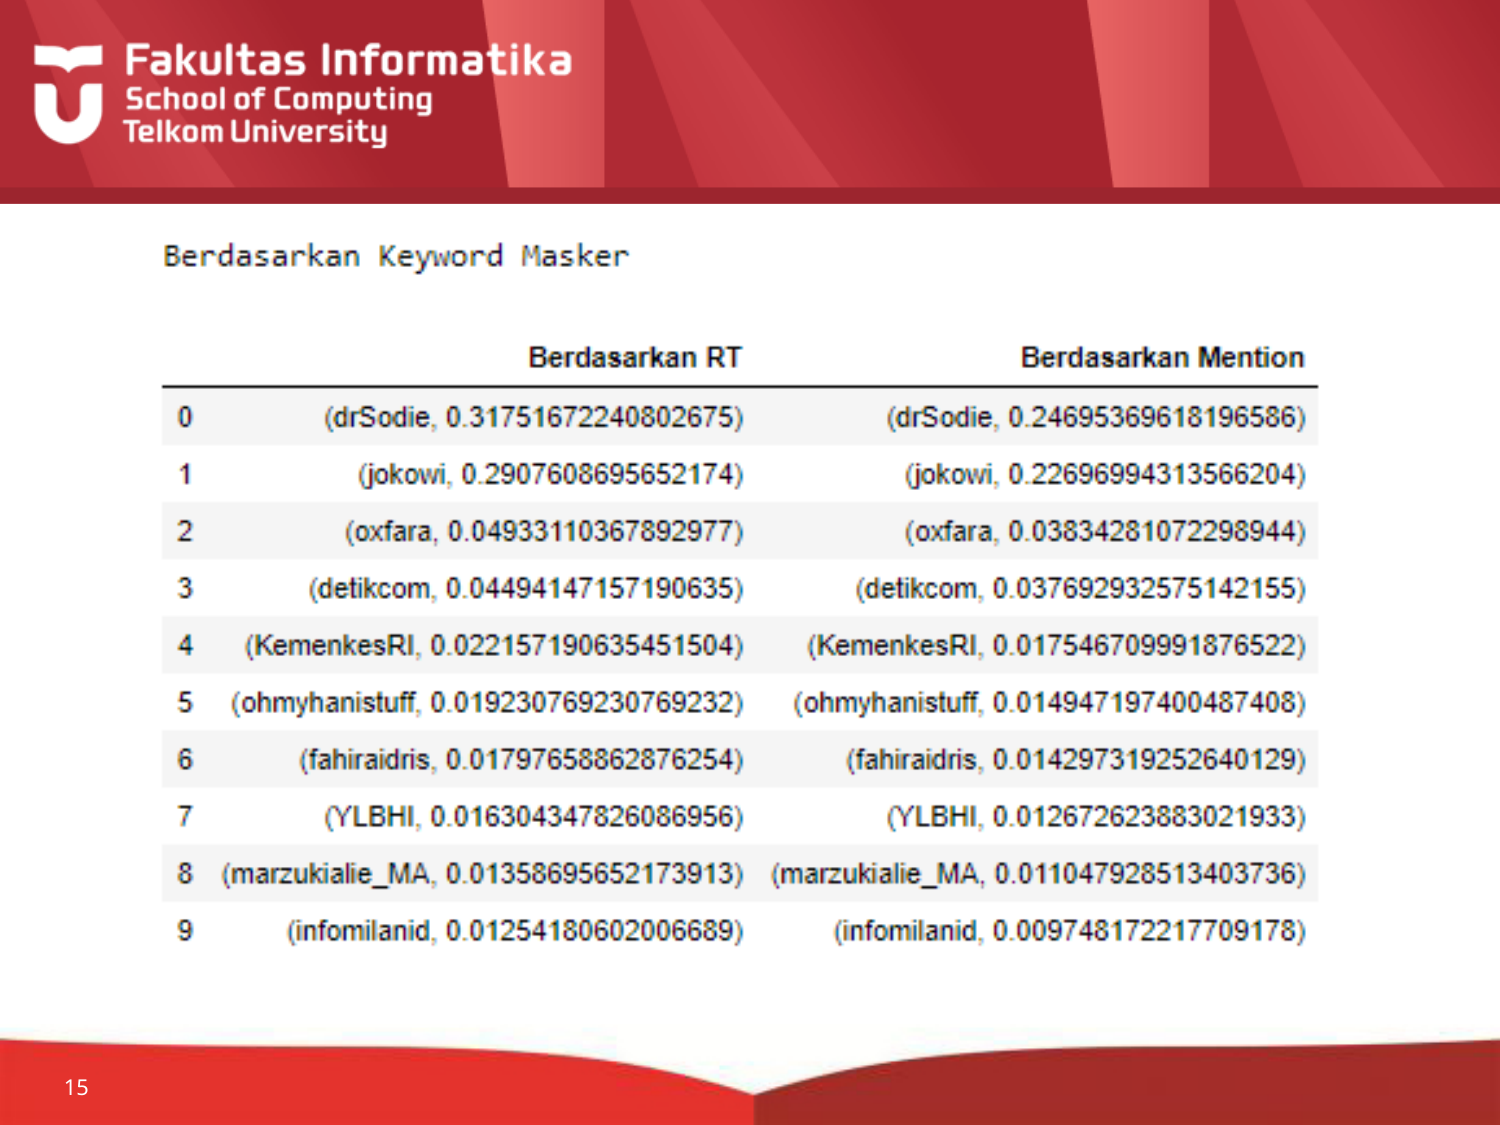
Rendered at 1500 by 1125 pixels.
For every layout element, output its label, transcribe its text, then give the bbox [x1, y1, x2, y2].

picture [150, 228, 1350, 975]
picture [0, 0, 1500, 203]
picture [0, 1024, 1500, 1125]
slide_number 15 [63, 1058, 123, 1119]
